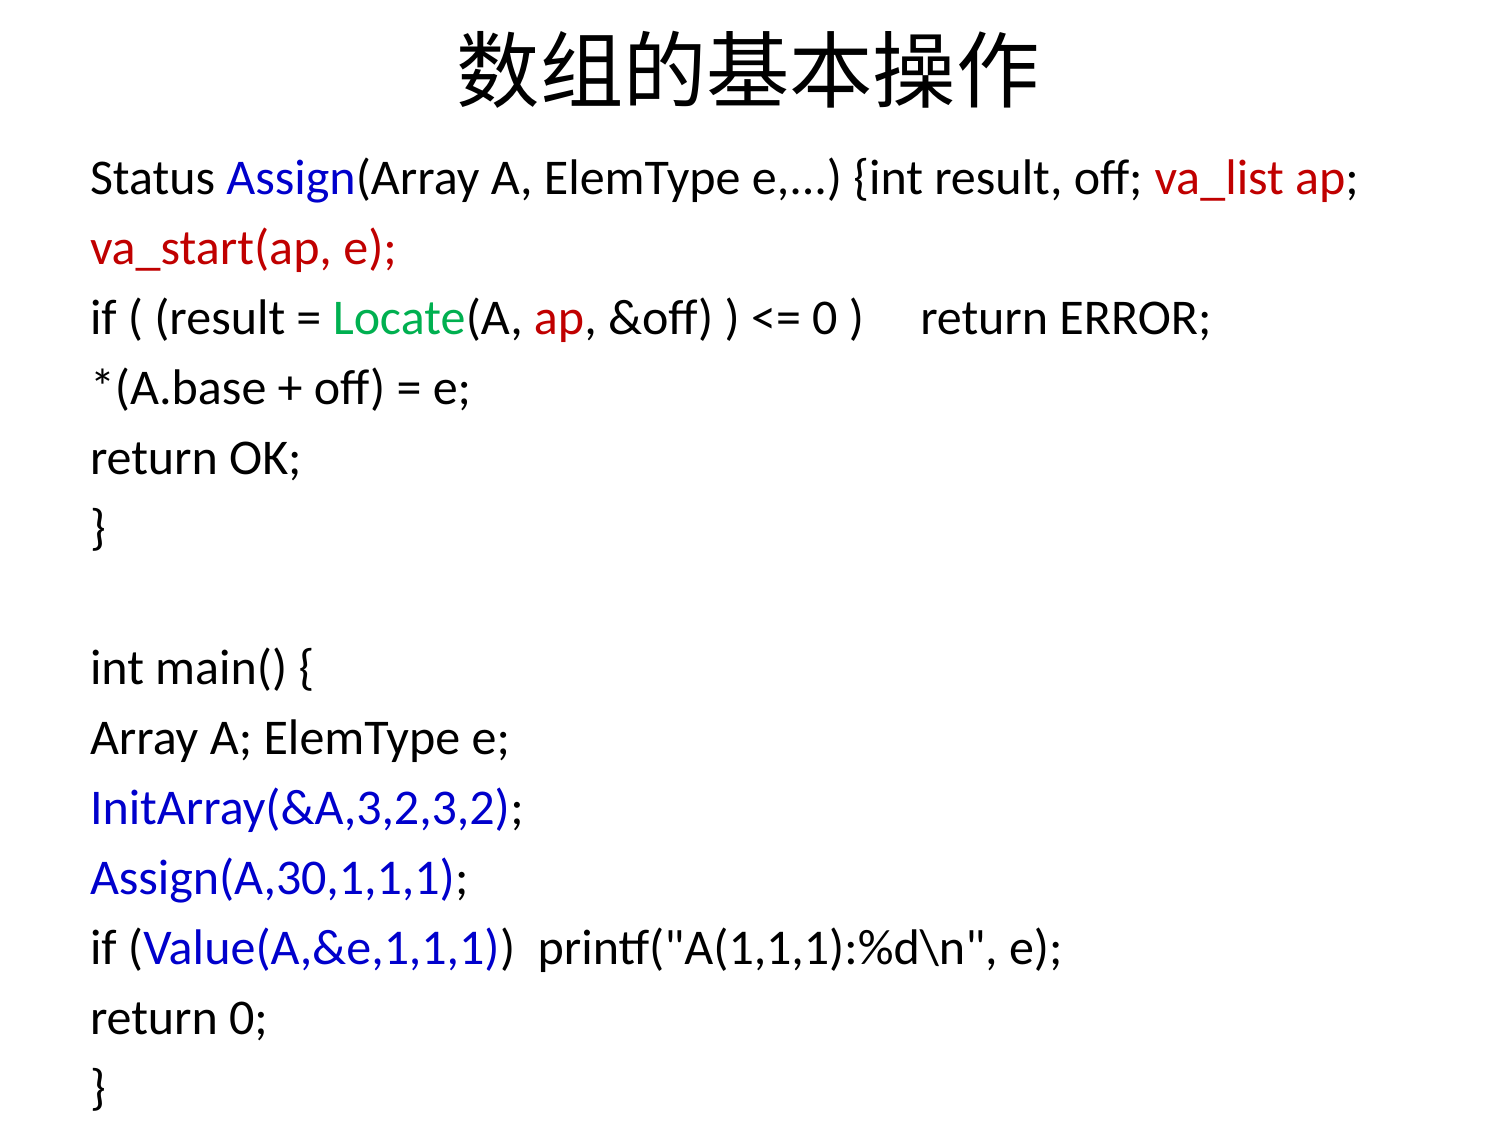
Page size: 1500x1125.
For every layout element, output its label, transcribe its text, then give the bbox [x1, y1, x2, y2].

title 数组的基本操作 [73, 0, 1424, 138]
list Status Assign(Array A, ElemType e,...) {int result, off; va_list ap; va_start(ap, e); if ( (result = Locate(A, ap, &off) ) <= 0 ) return ERROR; *(A.base + off) = e; return OK; } int main() { Array A; ElemType e; InitArray(&A,3,2,3,2); Assign(A,30,1,1,1); if (Value(A,&e,1,1,1)) printf("A(1,1,1):%d\n", e); return 0; } [75, 137, 1425, 1125]
